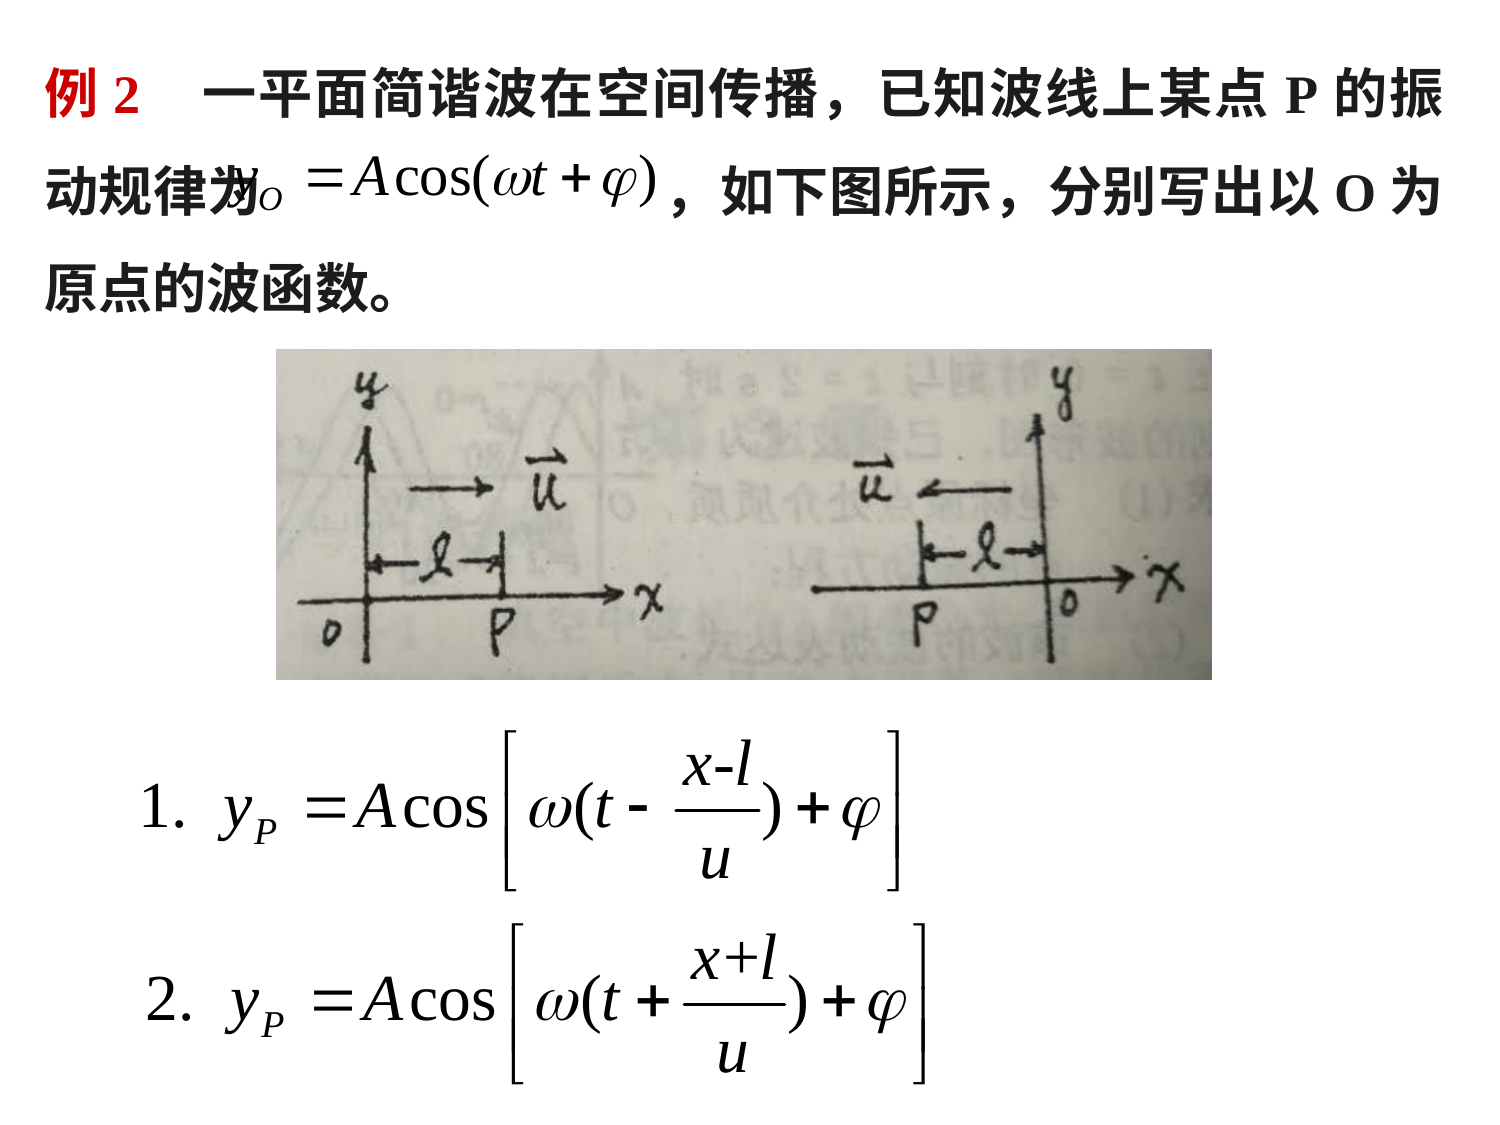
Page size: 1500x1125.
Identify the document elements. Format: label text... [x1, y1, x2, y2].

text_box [218, 136, 668, 225]
text_box 例2 一平面简谐波在空间传播，已知波线上某点P的振动规律为 ，如下图所示，分别写出以O为原点的波函数。 [29, 19, 1459, 327]
picture [276, 349, 1212, 680]
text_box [135, 715, 951, 1100]
